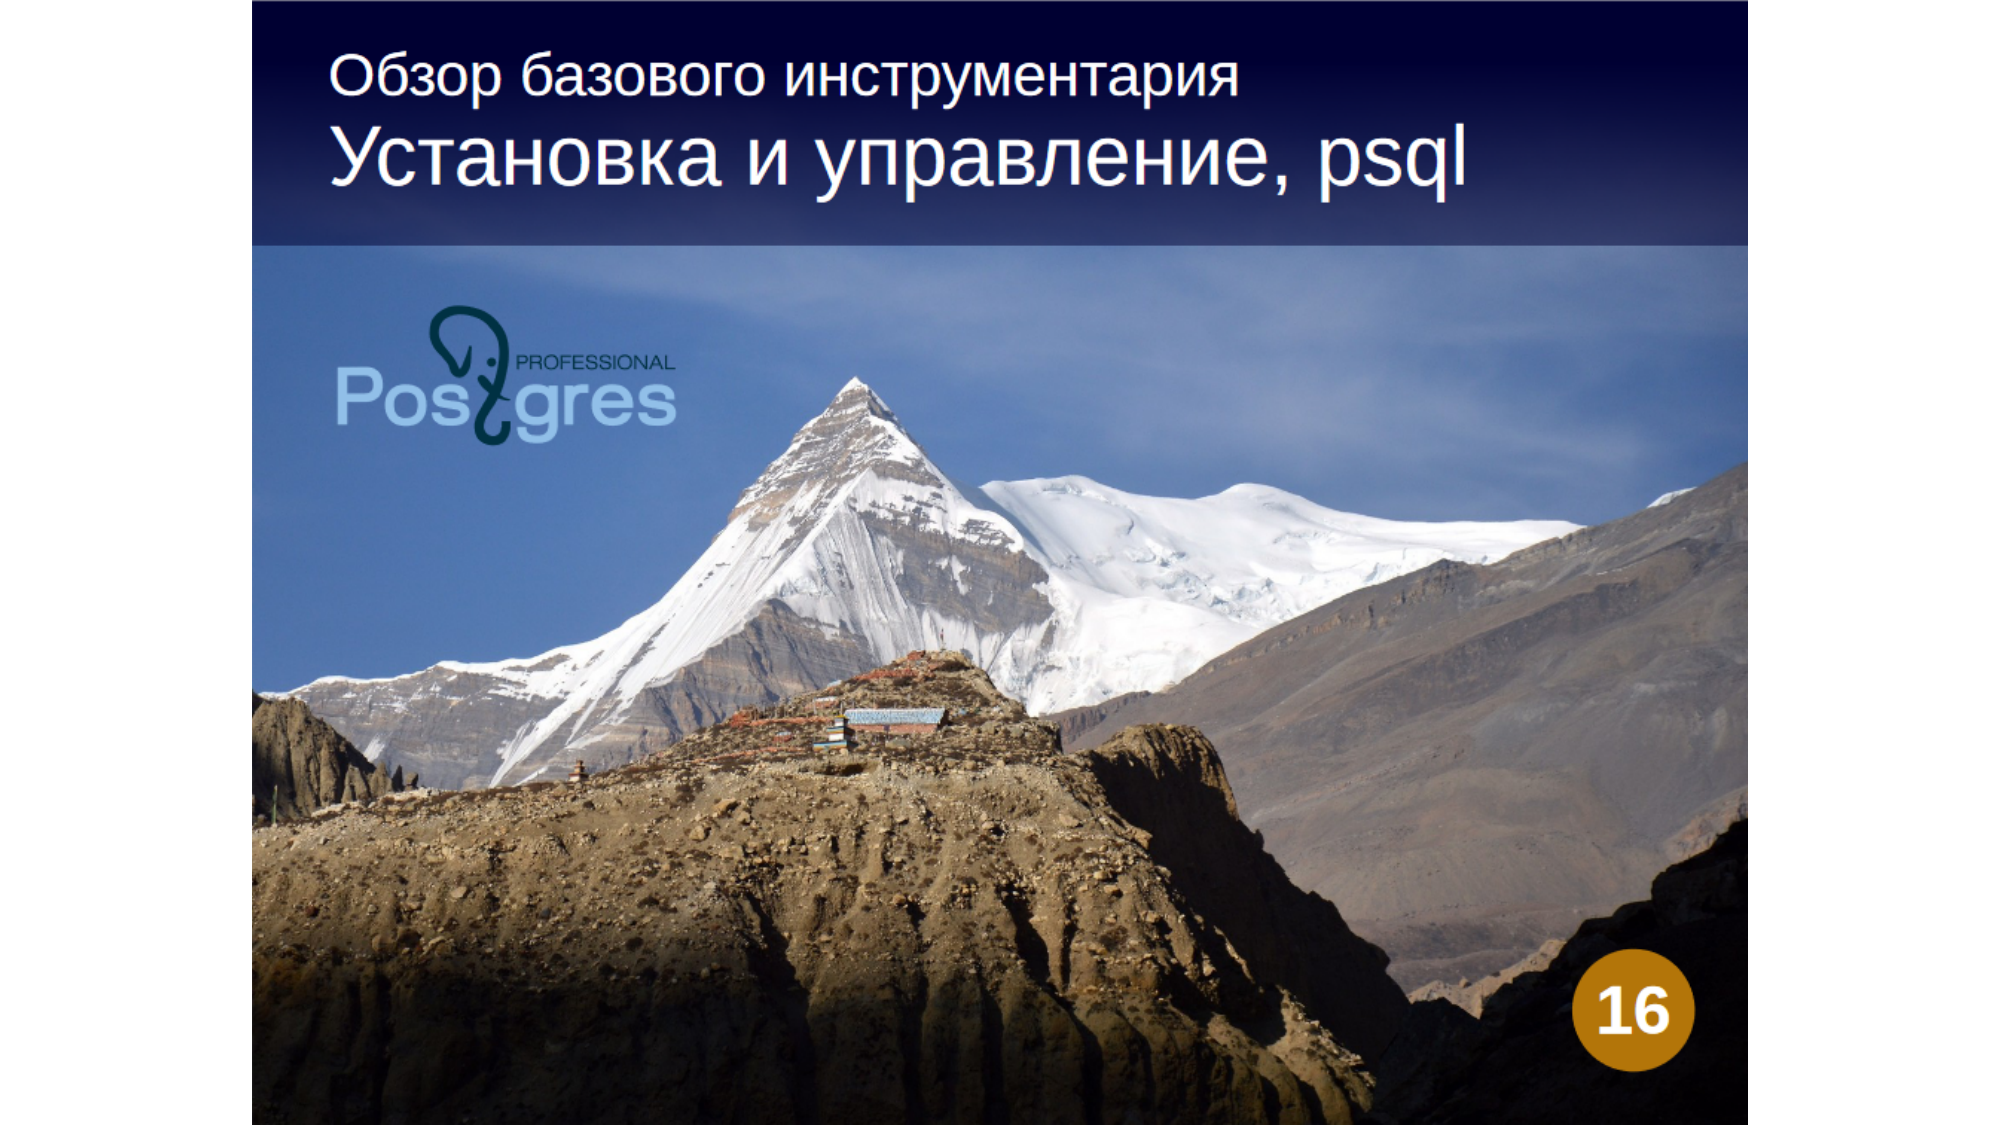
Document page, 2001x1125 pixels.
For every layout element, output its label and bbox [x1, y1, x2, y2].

picture [252, 0, 1748, 1125]
